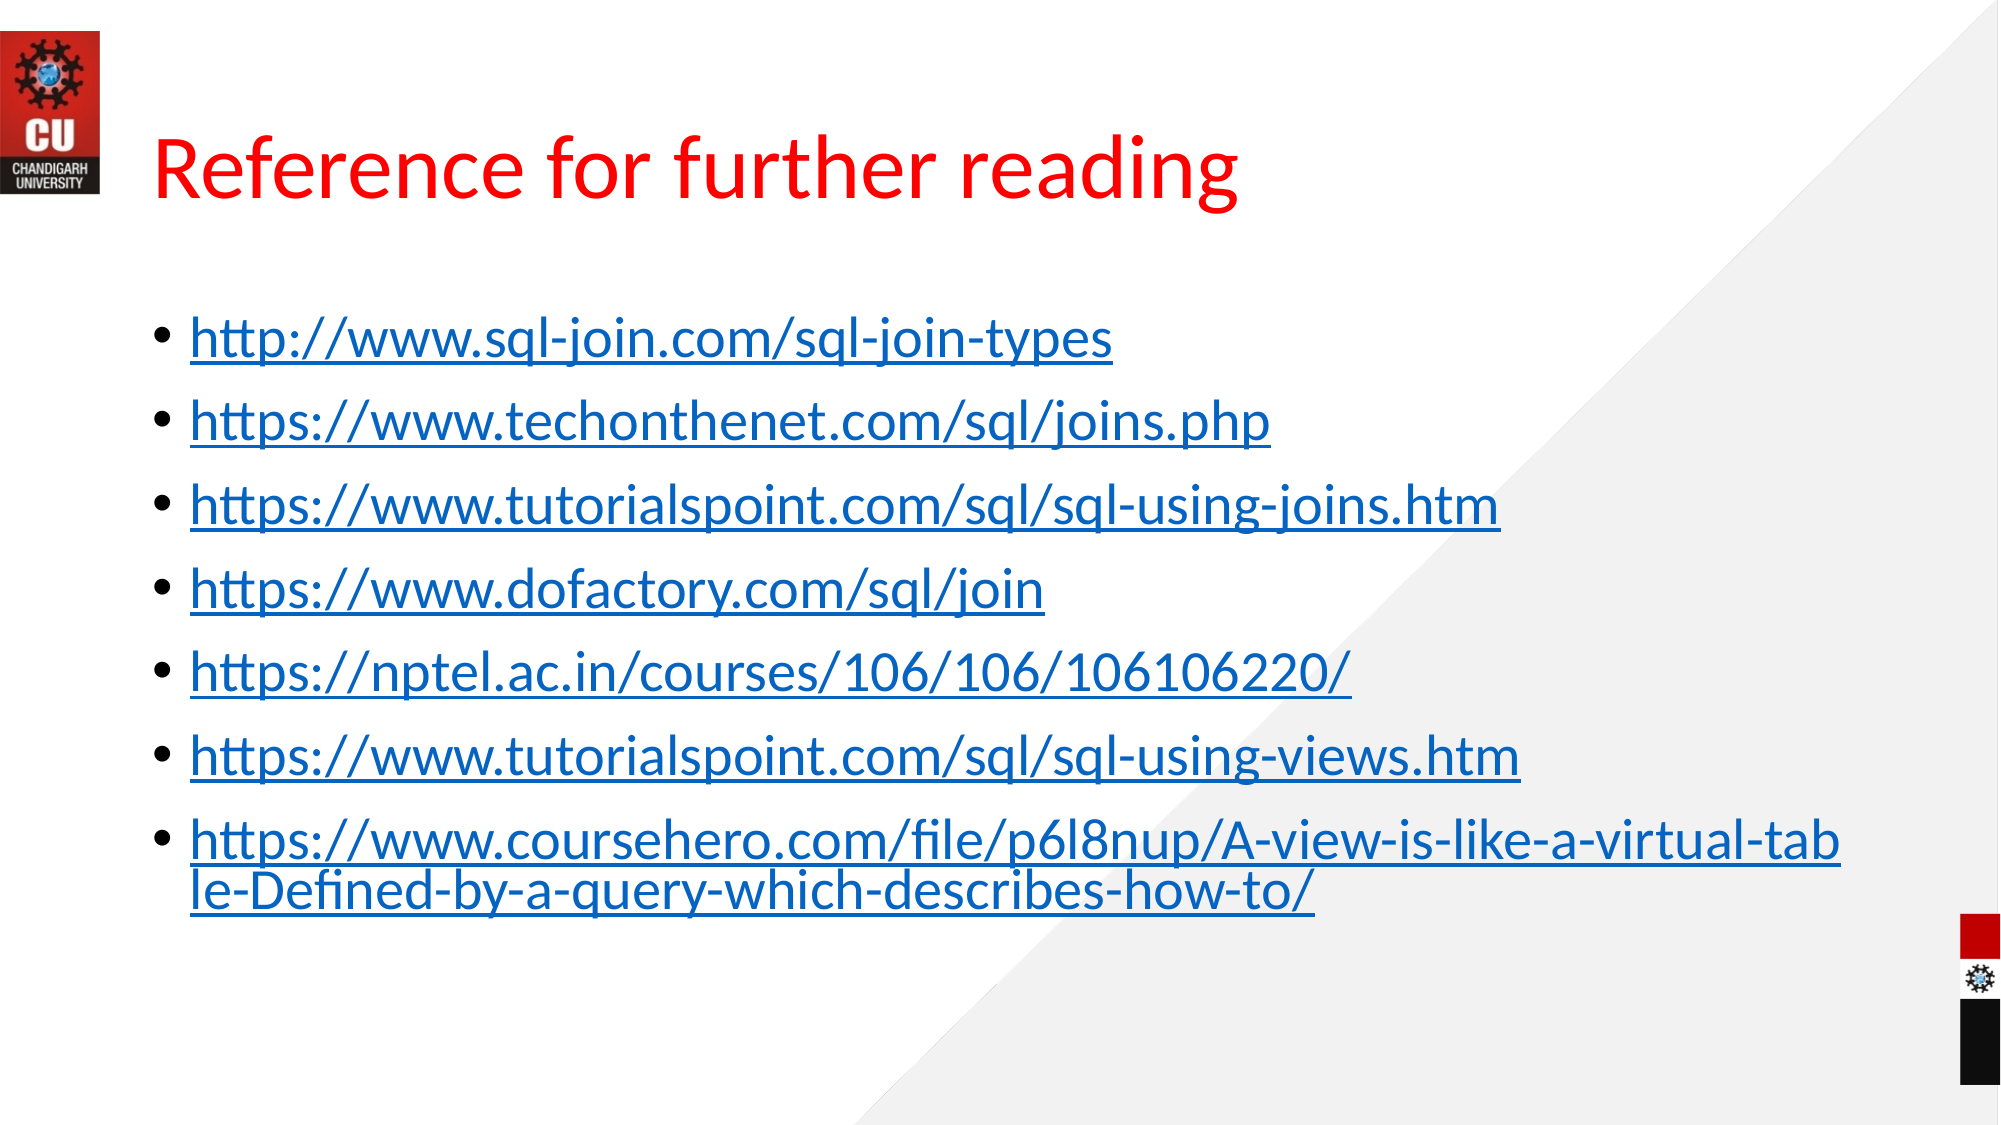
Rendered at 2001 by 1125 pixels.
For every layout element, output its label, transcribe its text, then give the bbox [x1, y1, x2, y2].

list http://www.sql-join.com/sql-join-types https://www.techonthenet.com/sql/joins.php https://www.tutorialspoint.com/sql/sql-using-joins.htm https://www.dofactory.com/sql/join https://nptel.ac.in/courses/106/106/106106220/ https://www.tutorialspoint.com/sql/sql-using-views.htm https://www.coursehero.com/file/p6l8nup/A-view-is-like-a-virtual-table-Defined-by-a-query-which-describes-how-to/ [137, 299, 1863, 1014]
title Reference for further reading [137, 59, 1863, 278]
picture [0, 0, 2001, 1125]
